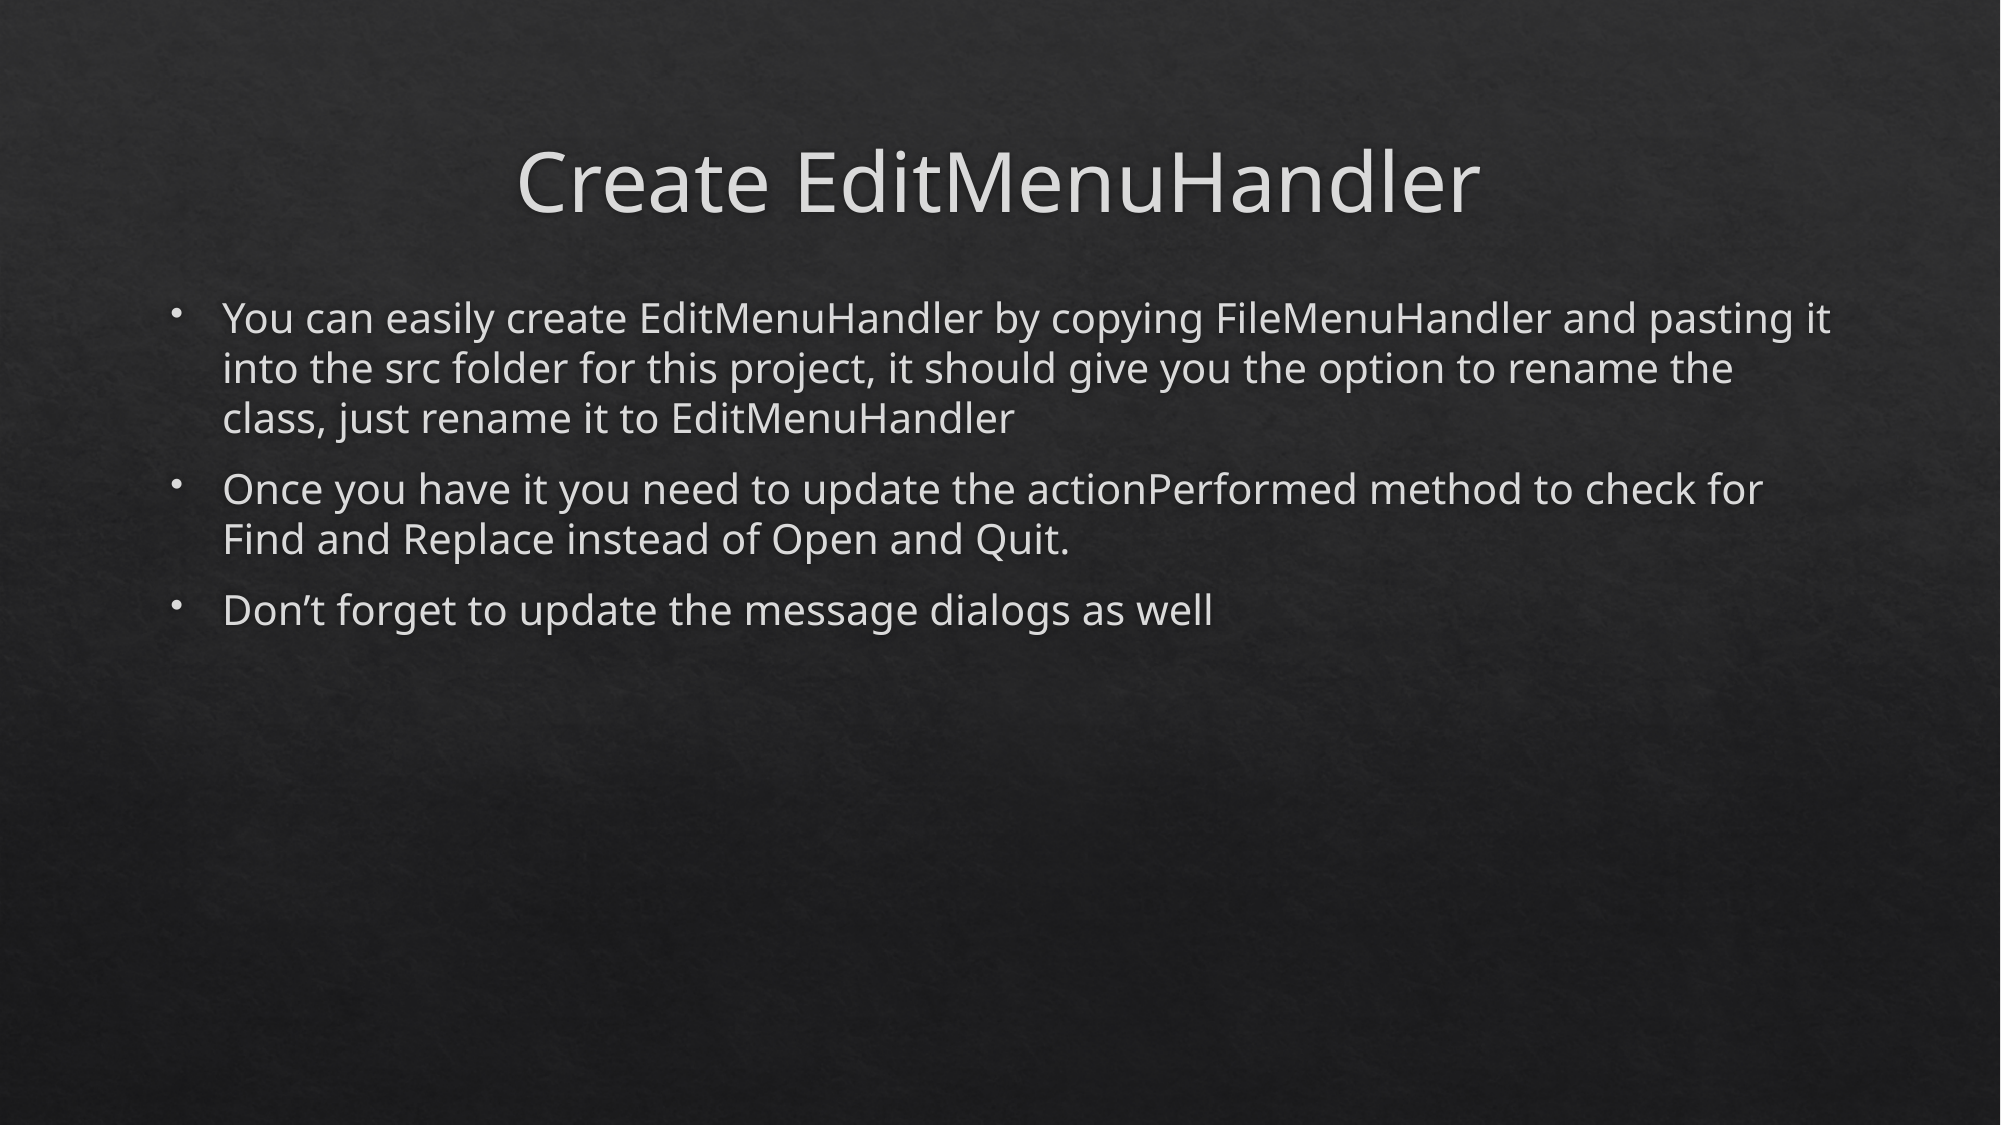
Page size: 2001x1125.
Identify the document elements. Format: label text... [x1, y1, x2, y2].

title Create EditMenuHandler [149, 99, 1849, 260]
list You can easily create EditMenuHandler by copying FileMenuHandler and pasting it into the src folder for this project, it should give you the option to rename the class, just rename it to EditMenuHandler Once you have it you need to update the actionPerformed method to check for Find and Replace instead of Open and Quit. Don’t forget to update the message dialogs as well [150, 284, 1850, 950]
